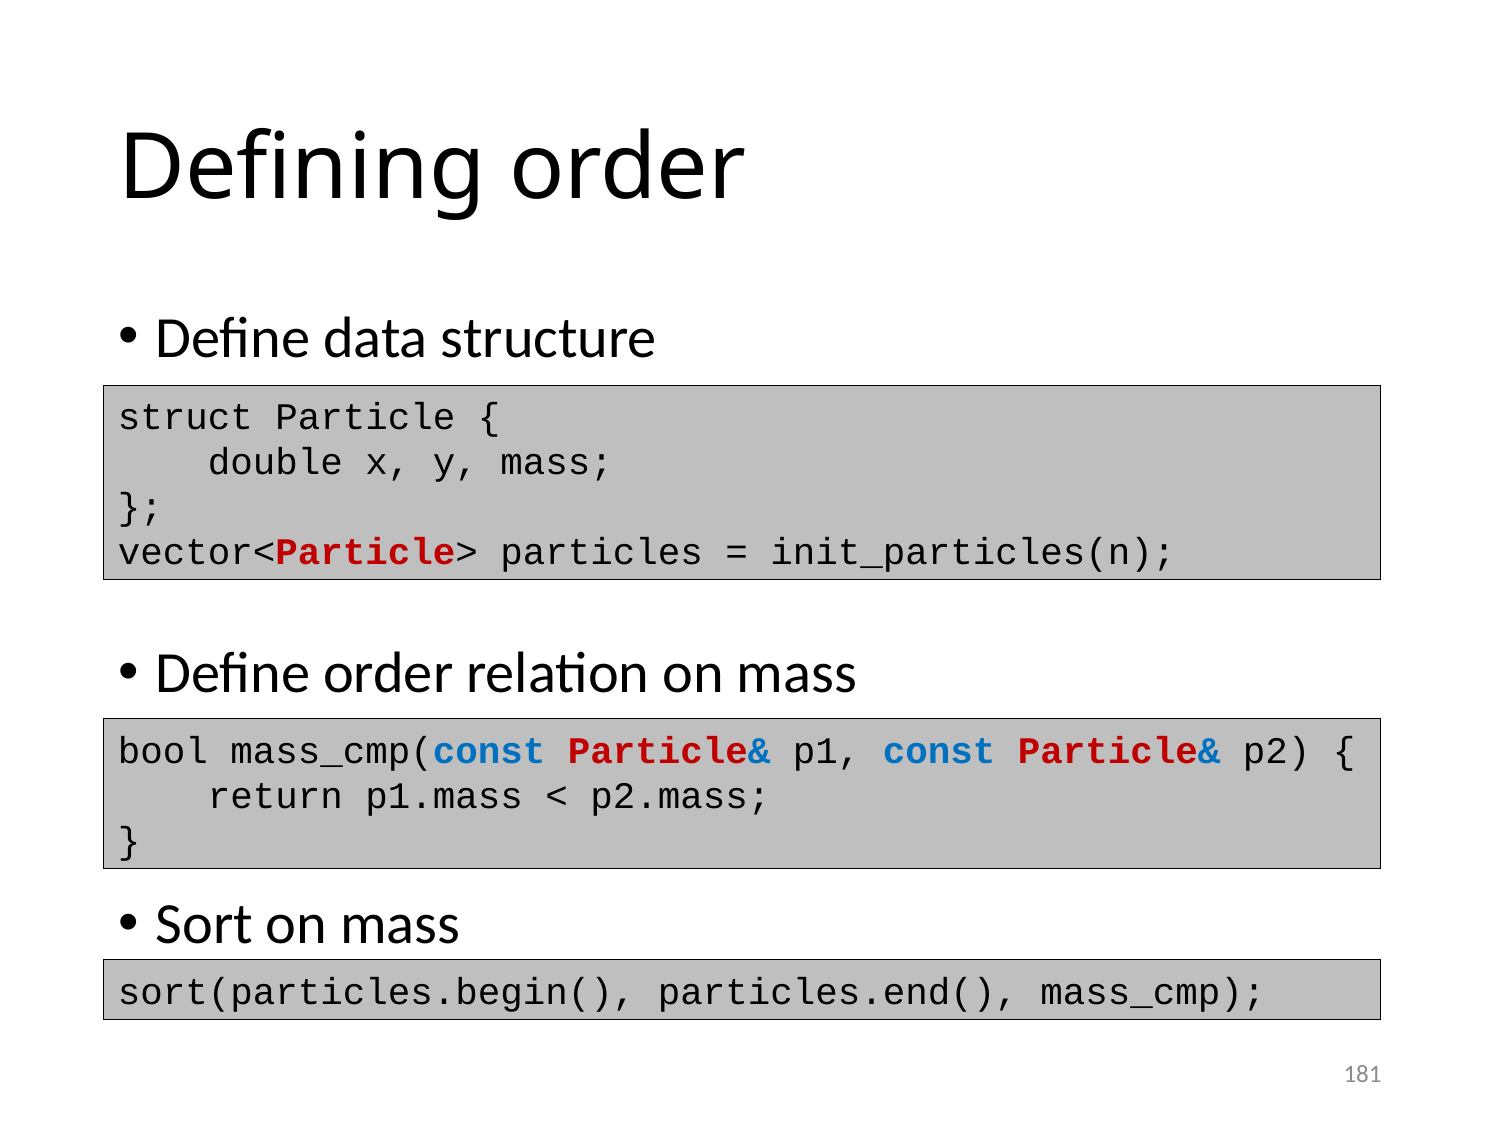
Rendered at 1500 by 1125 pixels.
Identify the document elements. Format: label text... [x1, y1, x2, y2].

title Defining order [103, 59, 1397, 278]
text_box bool mass_cmp(const Particle& p1, const Particle& p2) { return p1.mass < p2.mass; } [103, 718, 1381, 869]
text_box sort(particles.begin(), particles.end(), mass_cmp); [103, 959, 1381, 1020]
text_box struct Particle { double x, y, mass; }; vector<Particle> particles = init_particles(n); [103, 385, 1381, 580]
slide_number 181 [1059, 1042, 1397, 1103]
list Define data structure Define order relation on mass Sort on mass [103, 299, 1397, 1014]
